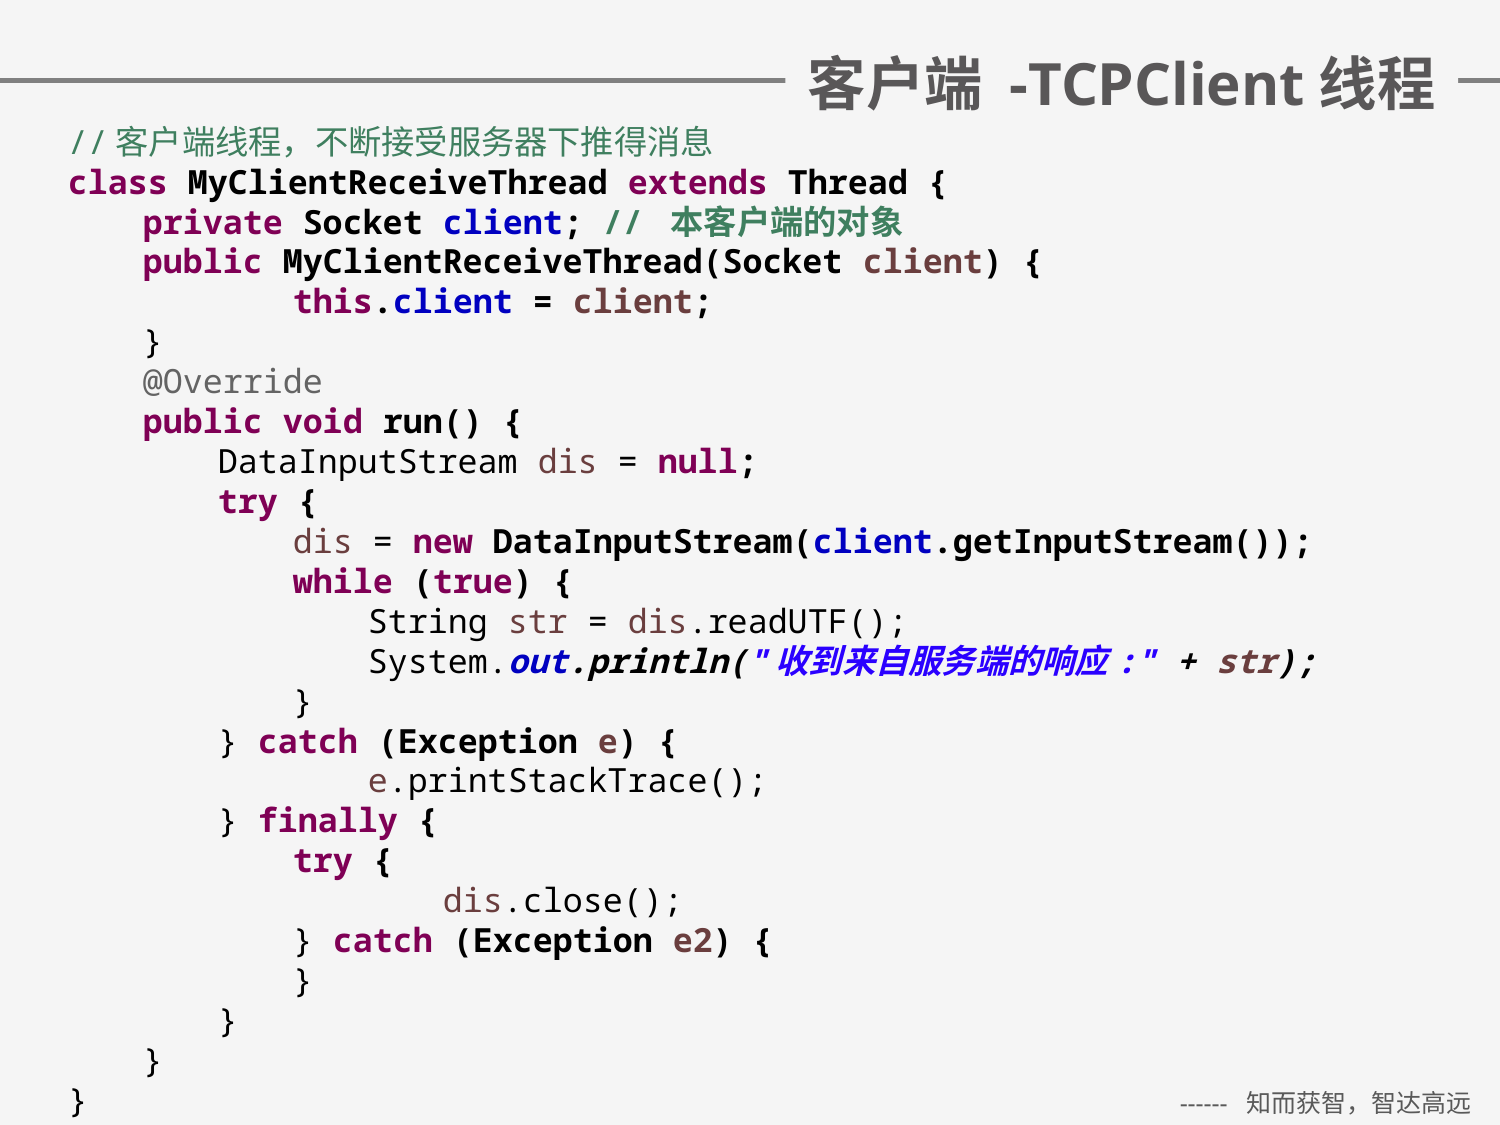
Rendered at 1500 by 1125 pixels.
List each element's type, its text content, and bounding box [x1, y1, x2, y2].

text_box //客户端线程，不断接受服务器下推得消息 class MyClientReceiveThread extends Thread { private Socket client; // 本客户端的对象 public MyClientReceiveThread(Socket client) { this.client = client; } @Override public void run() { DataInputStream dis = null; try { dis = new DataInputStream(client.getInputStream()); while (true) { String str = dis.readUTF(); System.out.println("收到来自服务端的响应:" + str); } } catch (Exception e) { e.printStackTrace(); } finally { try { dis.close(); } catch (Exception e2) { } } } } [53, 113, 1447, 1125]
title 客户端 -TCPClient线程 [785, 39, 1459, 125]
